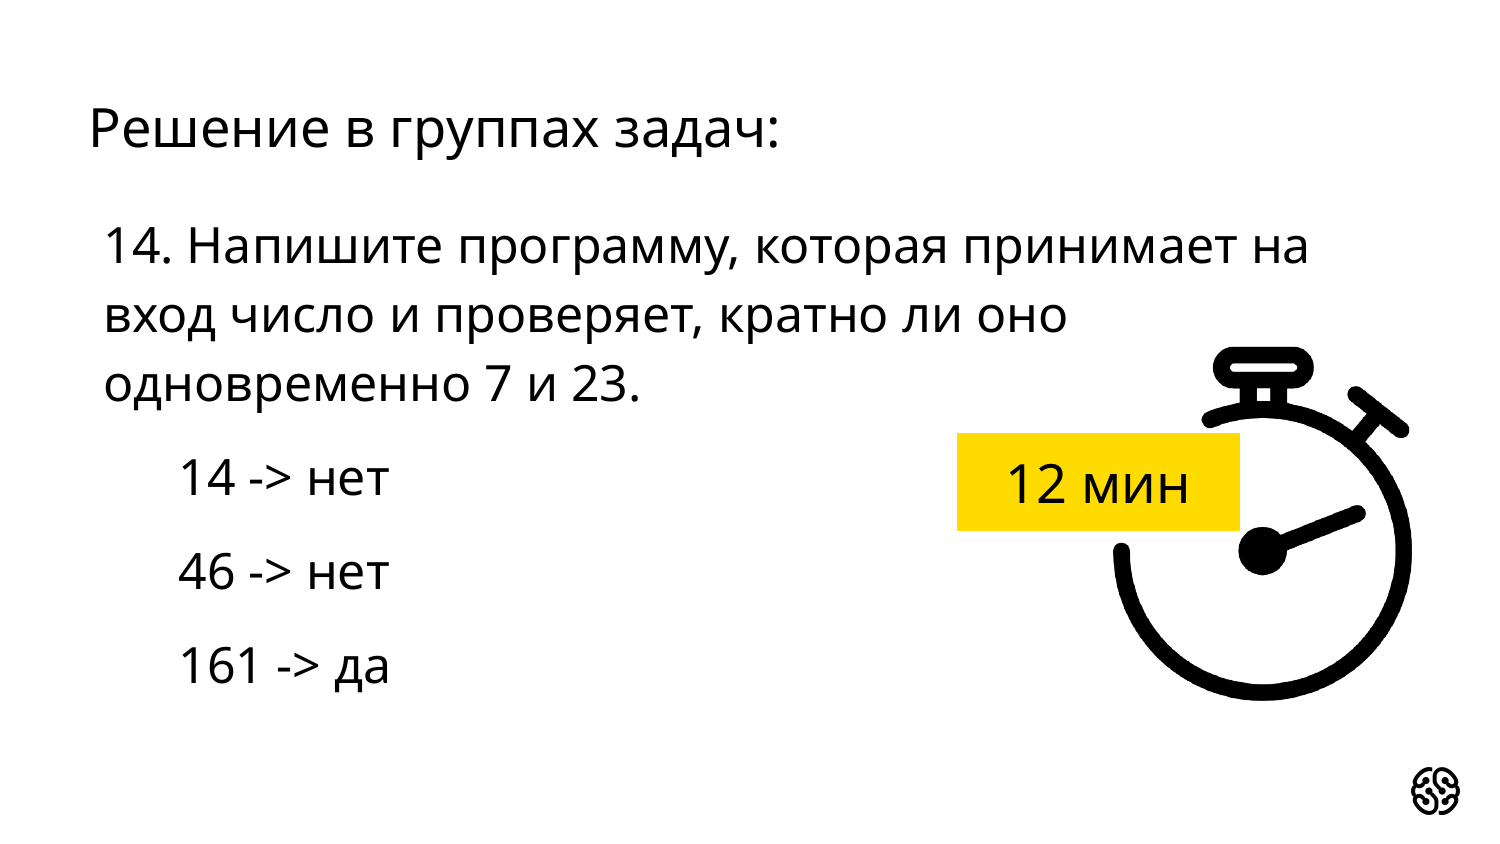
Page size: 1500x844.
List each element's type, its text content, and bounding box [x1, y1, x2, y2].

picture [1411, 767, 1460, 815]
text_box 14. Напишите программу, которая принимает на вход число и проверяет, кратно ли оно одновременно 7 и 23. 14 -> нет 46 -> нет 161 -> да [88, 189, 1363, 709]
picture [1052, 344, 1412, 703]
title Решение в группах задач: [88, 93, 1037, 189]
